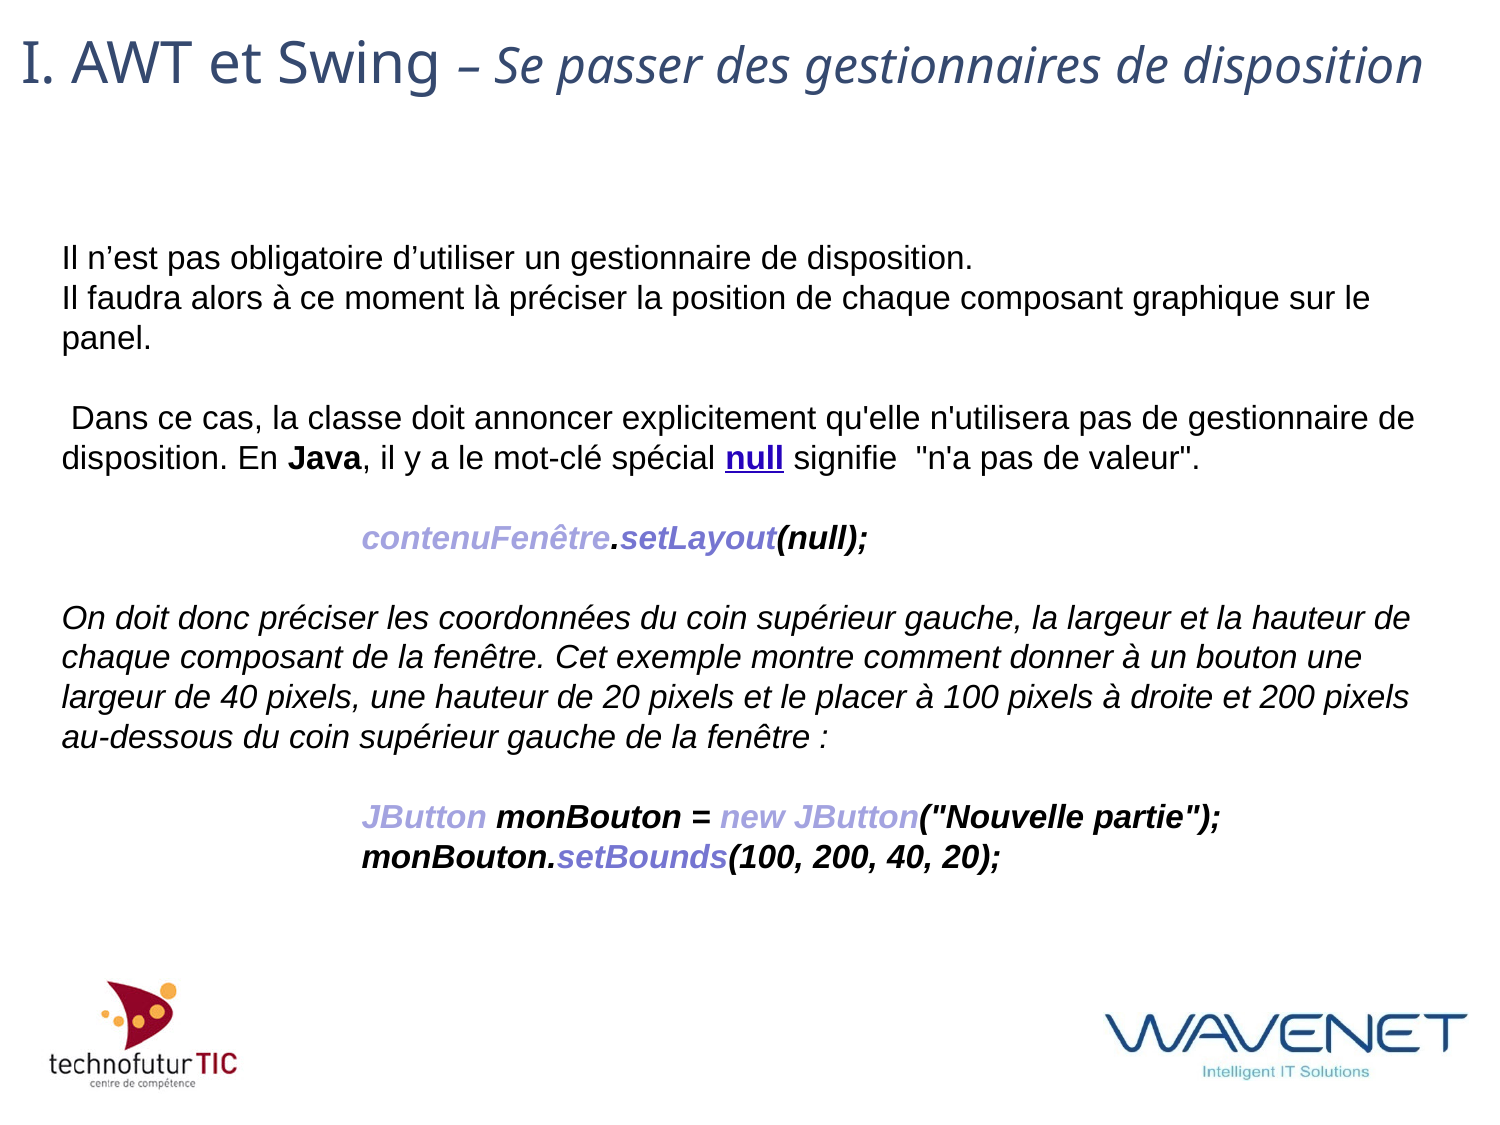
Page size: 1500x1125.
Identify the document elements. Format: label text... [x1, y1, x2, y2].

text_box Il n’est pas obligatoire d’utiliser un gestionnaire de disposition. Il faudra alors à ce moment là préciser la position de chaque composant graphique sur le panel. Dans ce cas, la classe doit annoncer explicitement qu'elle n'utilisera pas de gestionnaire de disposition. En Java, il y a le mot-clé spécial null signifie "n'a pas de valeur". contenuFenêtre.setLayout(null); On doit donc préciser les coordonnées du coin supérieur gauche, la largeur et la hauteur de chaque composant de la fenêtre. Cet exemple montre comment donner à un bouton une largeur de 40 pixels, une hauteur de 20 pixels et le placer à 100 pixels à droite et 200 pixels au-dessous du coin supérieur gauche de la fenêtre : JButton monBouton = new JButton("Nouvelle partie"); monBouton.setBounds(100, 200, 40, 20); [46, 229, 1454, 883]
picture [41, 970, 245, 1094]
picture [1103, 1012, 1469, 1081]
title I. AWT et Swing – Se passer des gestionnaires de disposition [5, 19, 1500, 101]
